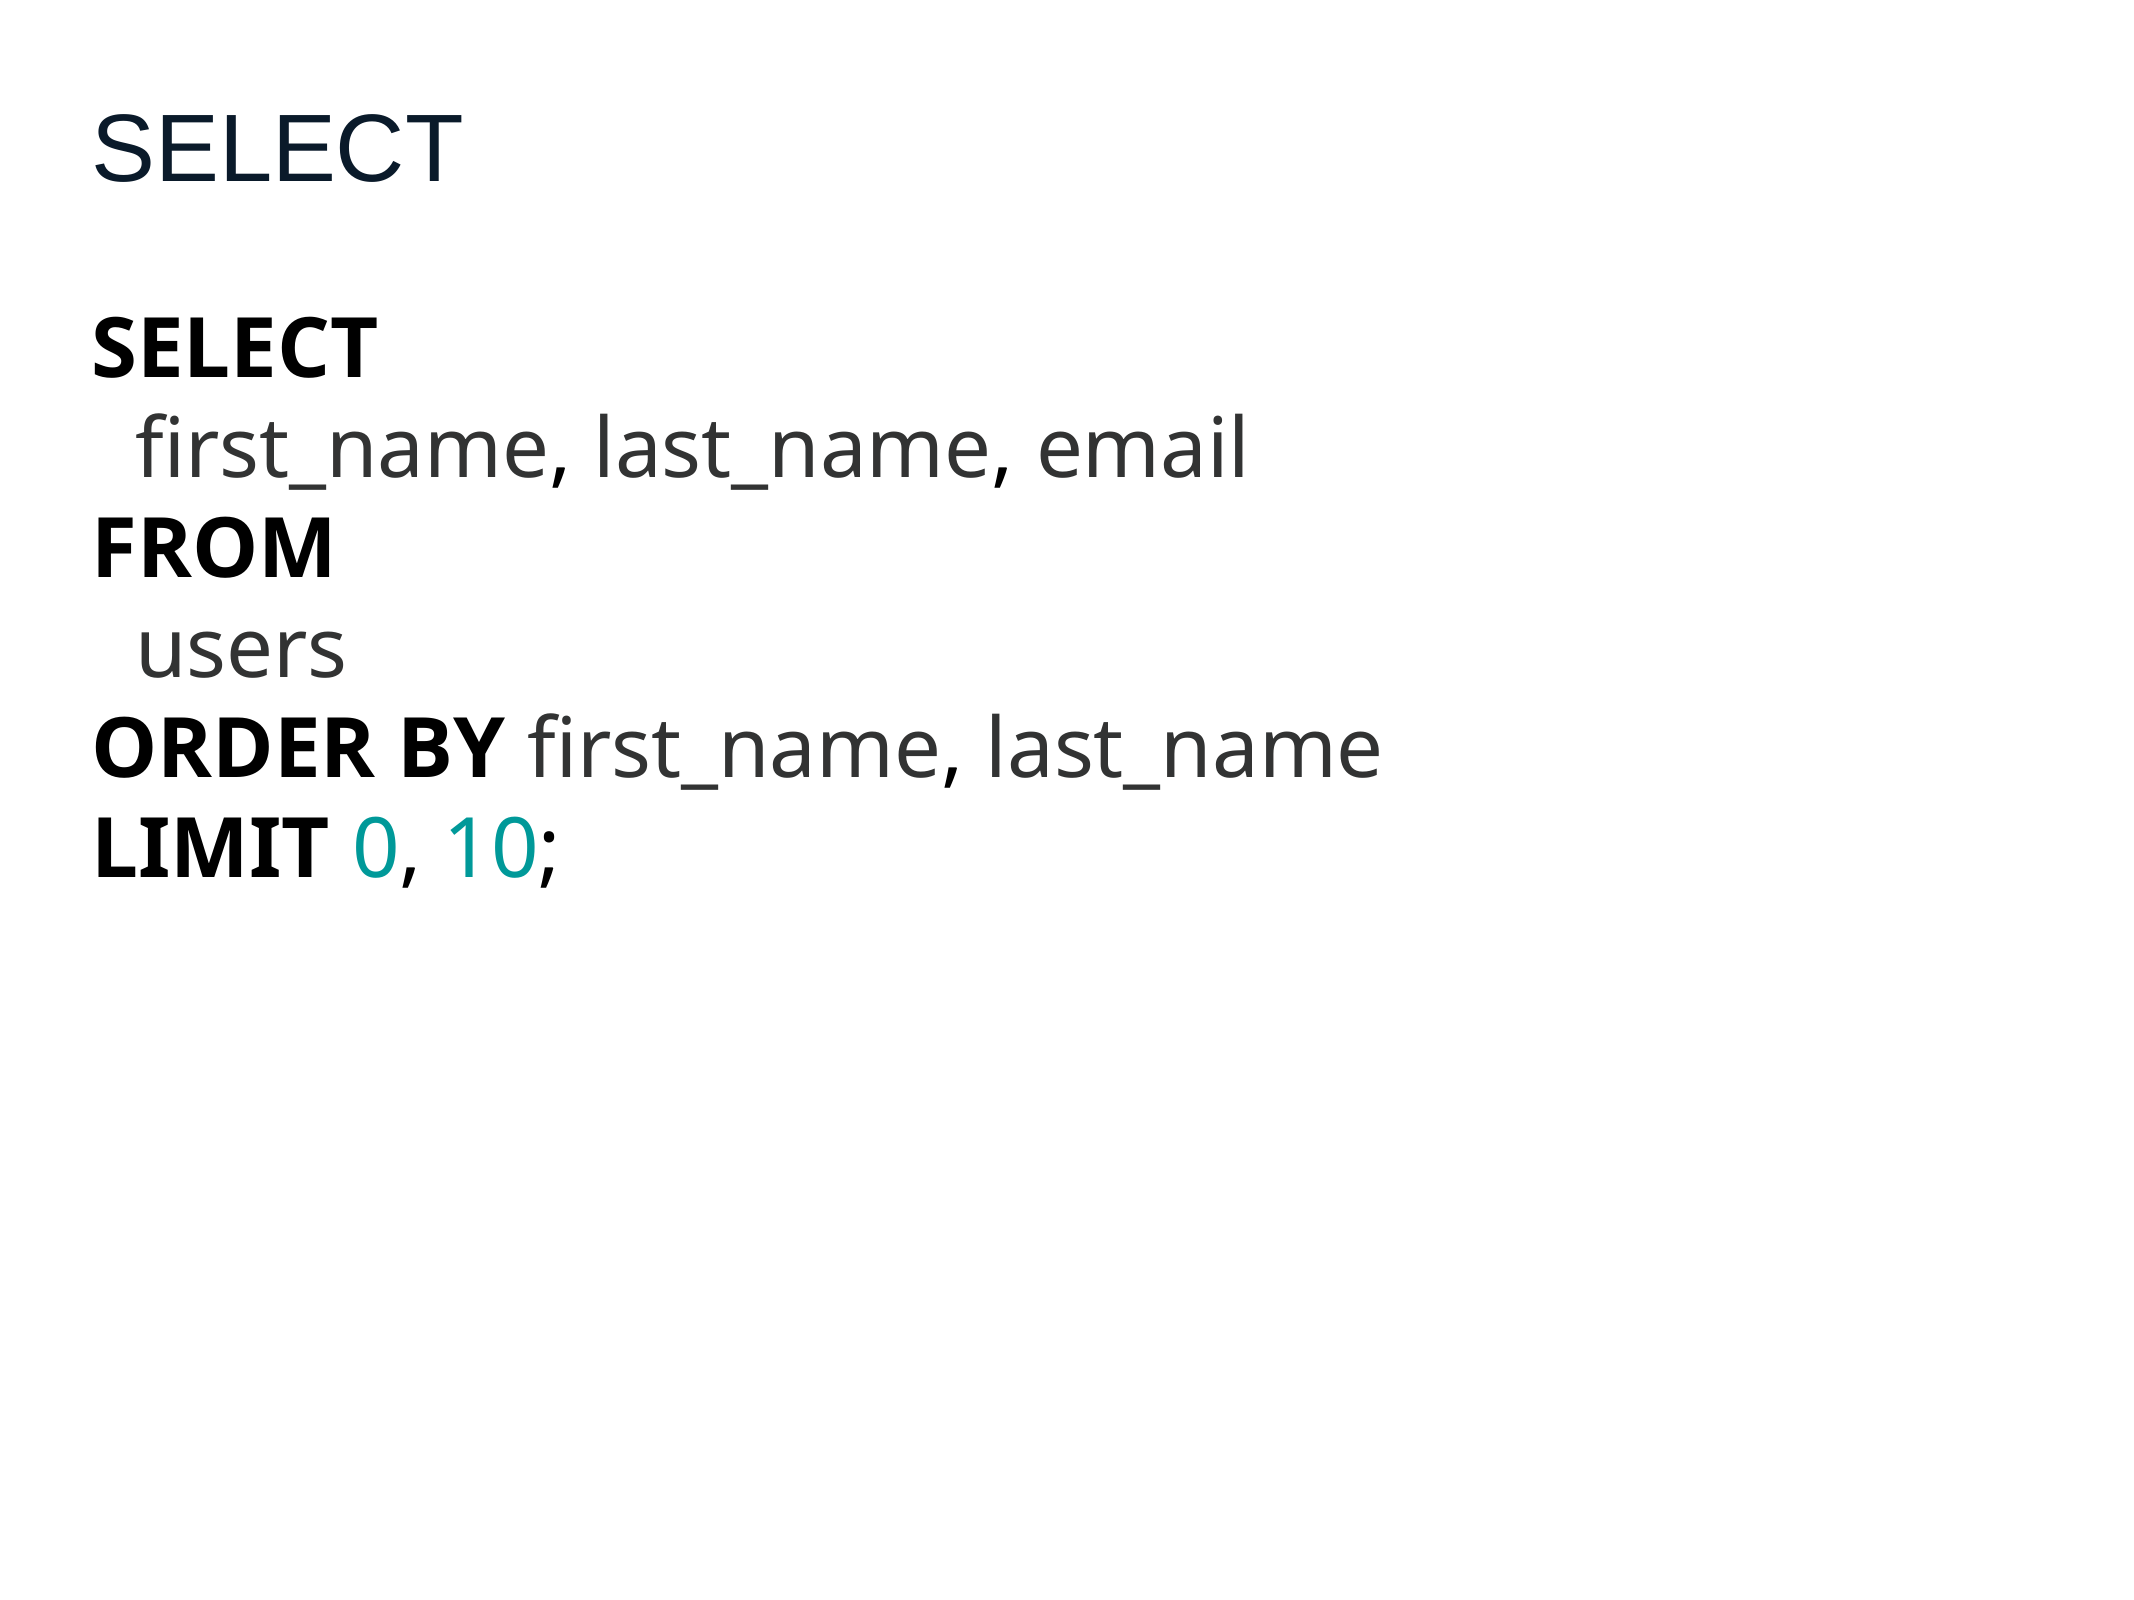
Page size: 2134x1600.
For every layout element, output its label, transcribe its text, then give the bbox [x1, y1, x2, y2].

list SELECT first_name, last_name, email FROM users ORDER BY first_name, last_name LIMIT 0, 10; [91, 295, 2043, 1488]
title SELECT [91, 1, 2043, 295]
